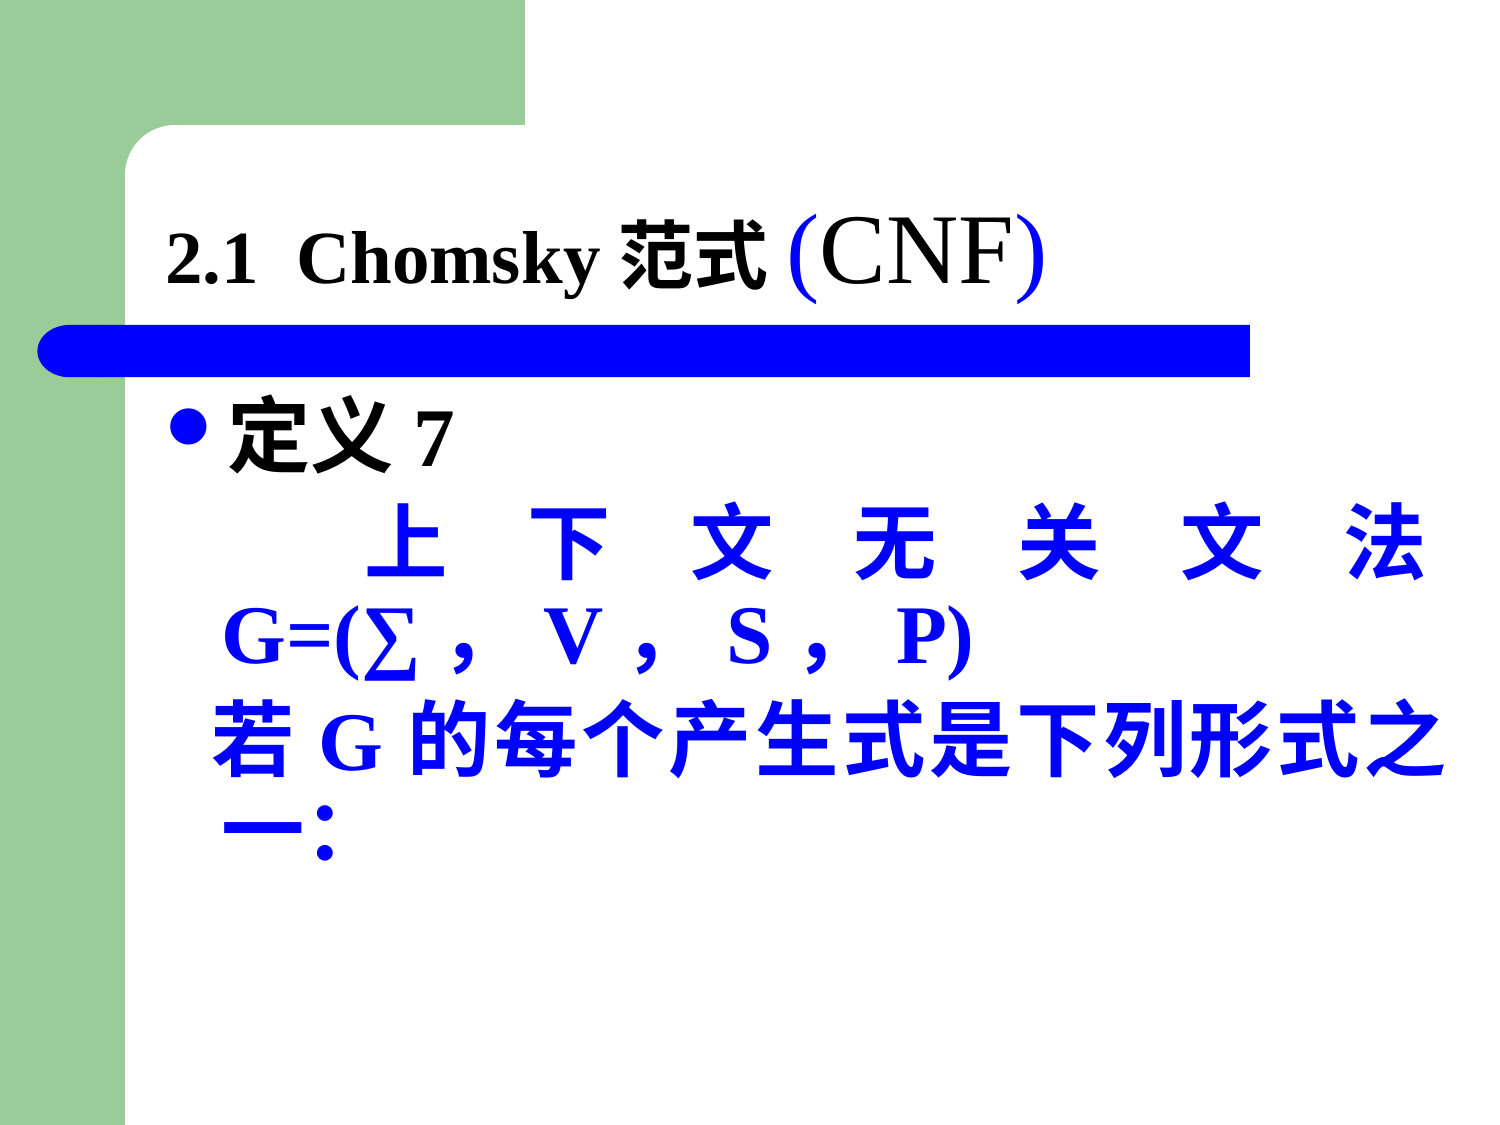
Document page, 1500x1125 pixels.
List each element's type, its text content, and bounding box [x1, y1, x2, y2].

title 2.1 Chomsky范式(CNF) [149, 124, 1463, 313]
list 定义7 上下文无关文法G=(∑，V，S，P) 若G的每个产生式是下列形式之一： [149, 387, 1463, 1001]
